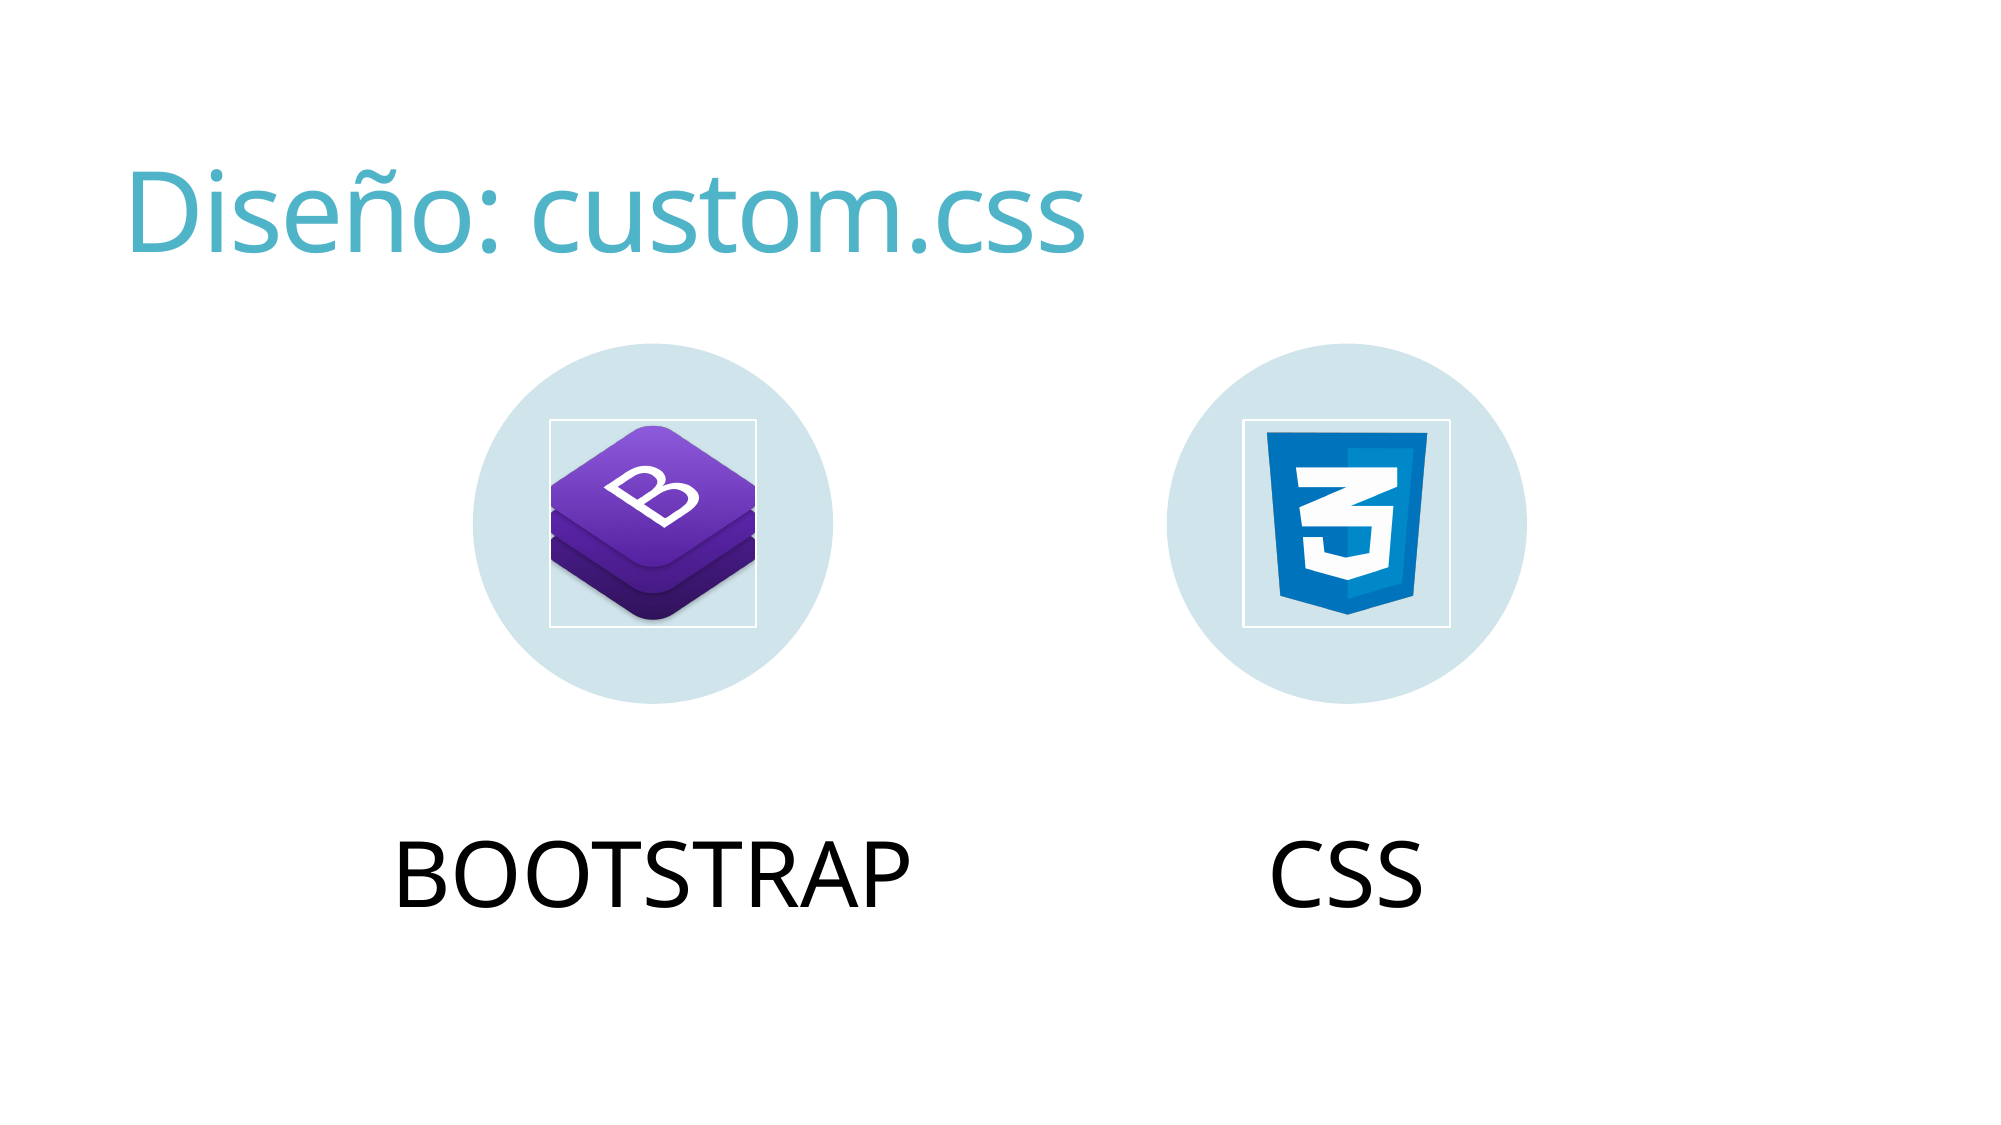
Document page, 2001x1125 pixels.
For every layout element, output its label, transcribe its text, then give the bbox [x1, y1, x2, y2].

title Diseño: custom.css [107, 81, 1875, 354]
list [117, 329, 1883, 948]
